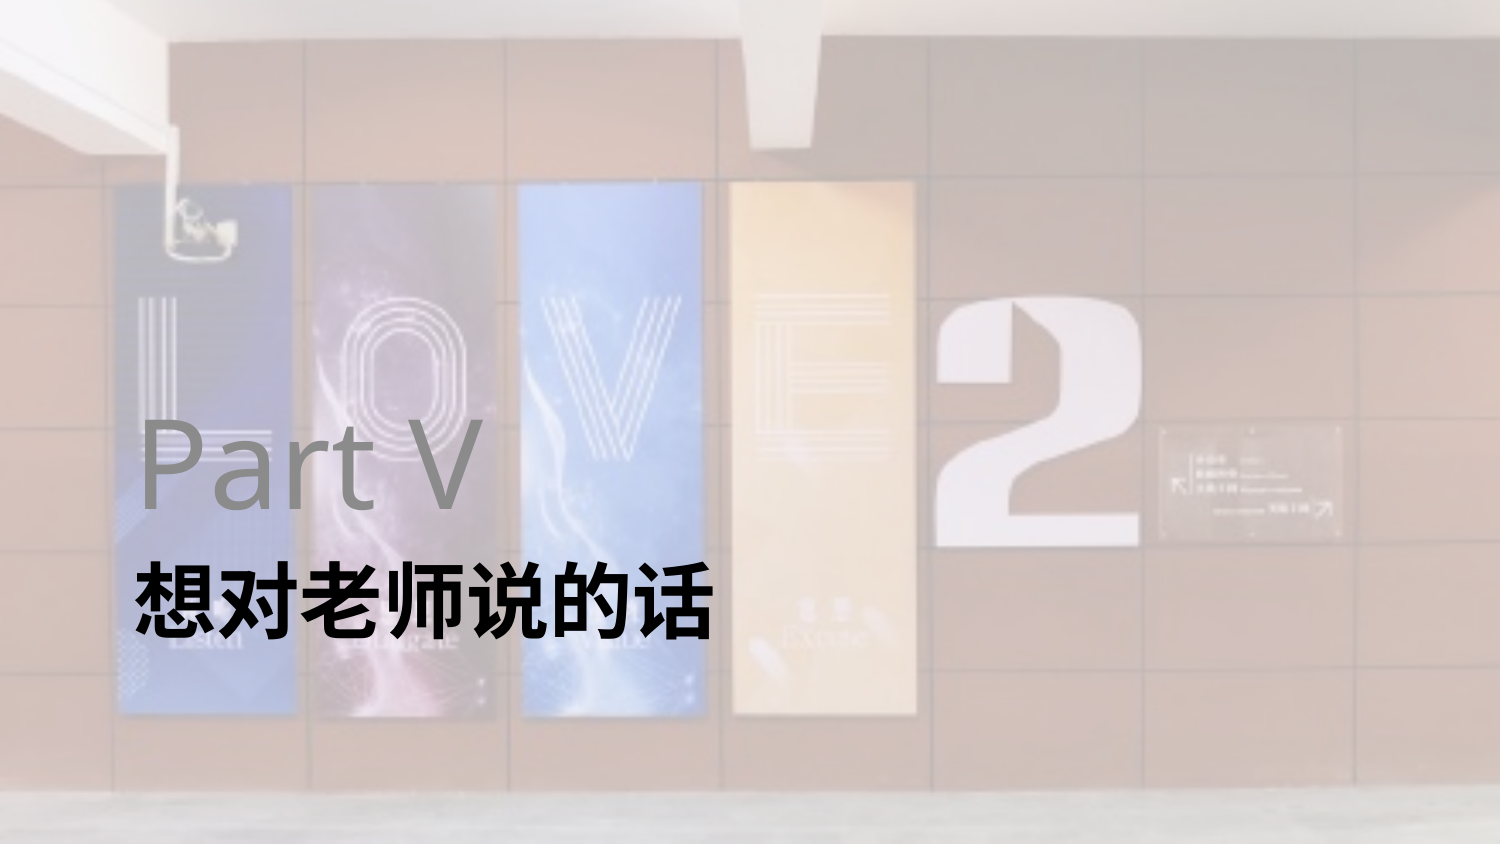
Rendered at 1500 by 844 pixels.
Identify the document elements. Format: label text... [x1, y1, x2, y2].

title 想对老师说的话 [118, 543, 1394, 710]
list Part V [118, 357, 1394, 543]
